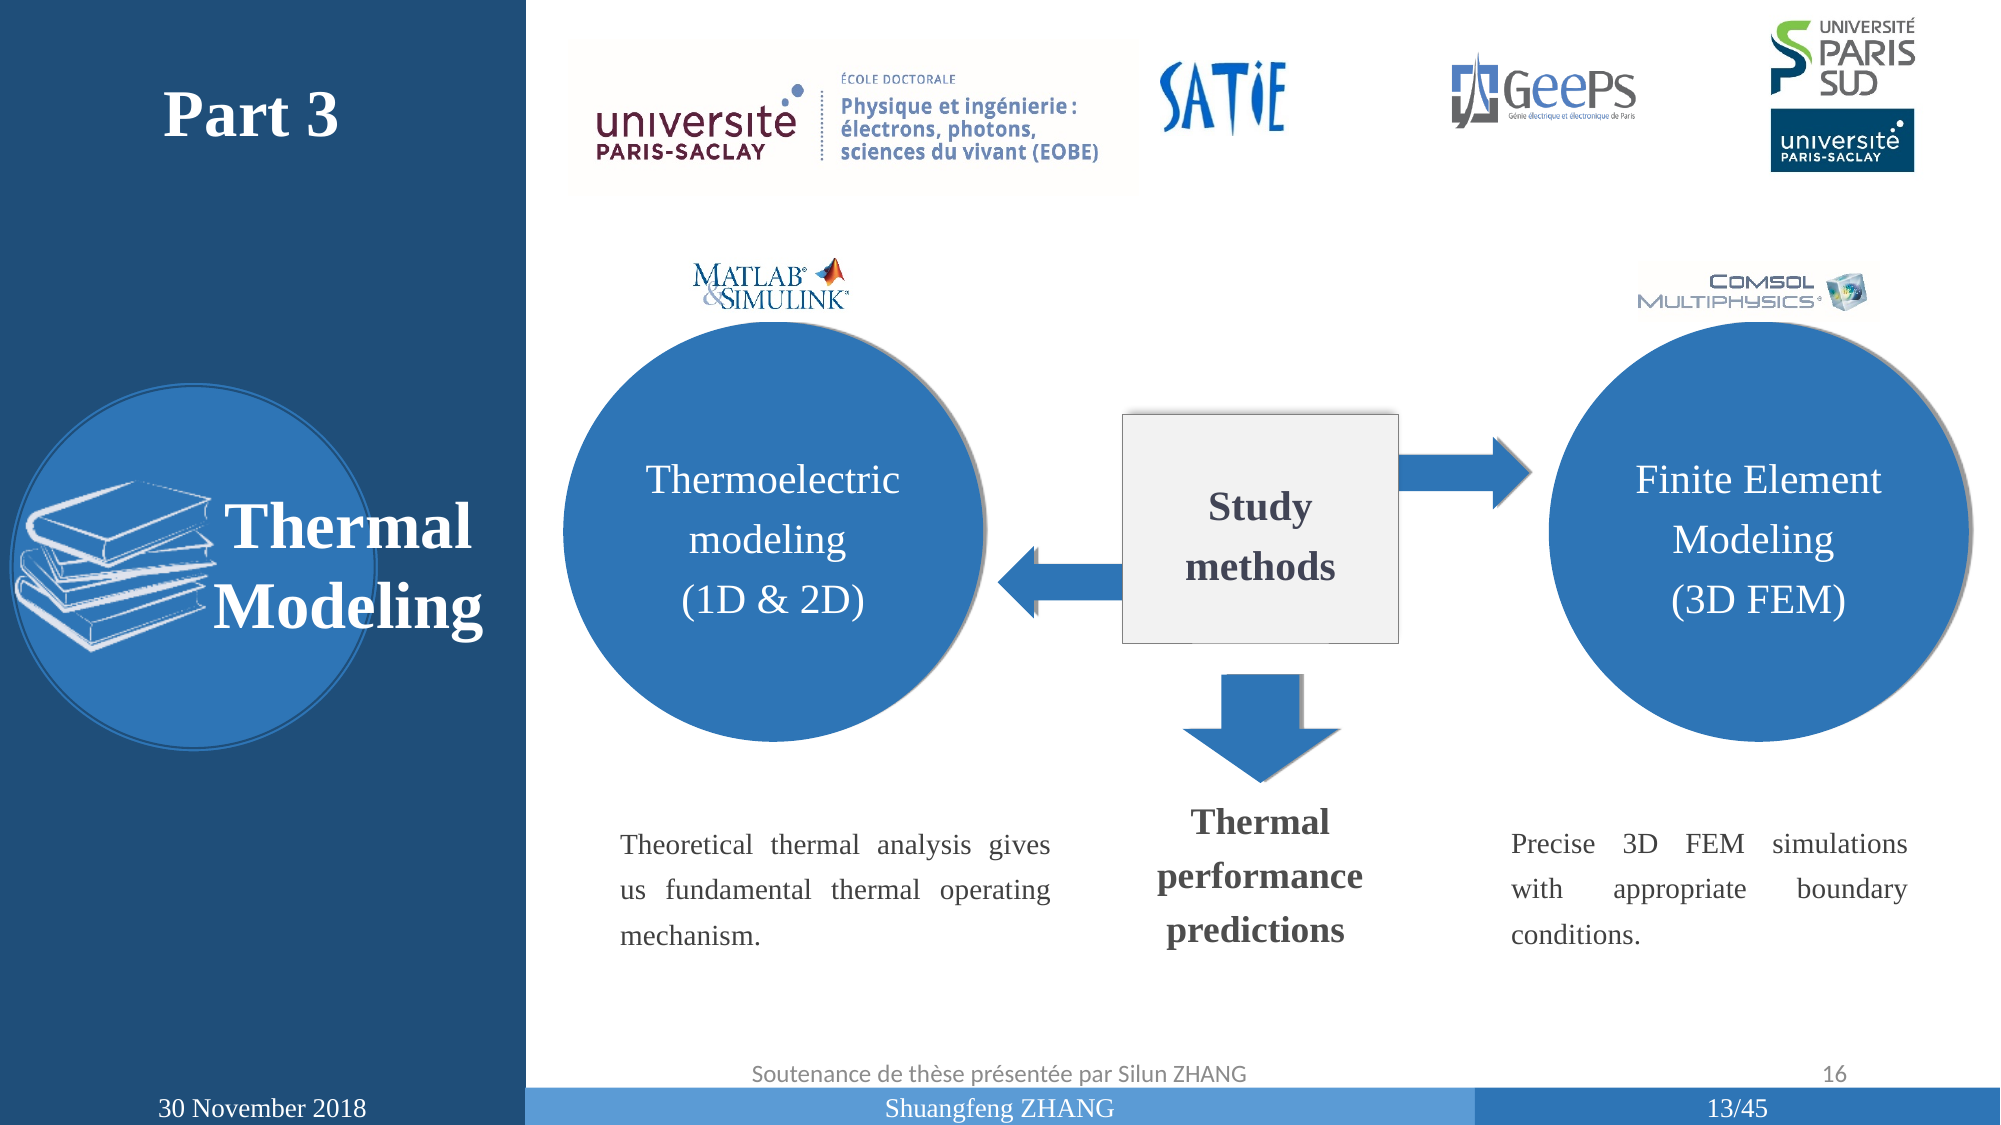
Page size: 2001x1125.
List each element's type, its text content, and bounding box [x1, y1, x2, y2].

picture [678, 246, 868, 322]
text_box Thermoelectric modeling (1D & 2D) [563, 322, 984, 742]
picture [1160, 60, 1289, 136]
picture [568, 39, 1139, 196]
text_box Theoretical thermal analysis gives us fundamental thermal operating mechanism. [602, 805, 1070, 960]
picture [1638, 261, 1880, 322]
text_box Precise 3D FEM simulations with appropriate boundary conditions. [1493, 804, 1927, 959]
text_box 30 November 2018 [0, 1086, 524, 1125]
text_box Shuangfeng ZHANG [524, 1086, 1474, 1125]
footer Soutenance de thèse présentée par Silun ZHANG [662, 1042, 1338, 1103]
text_box [0, 0, 526, 1086]
text_box Thermal performance predictions [1121, 779, 1399, 960]
slide_number 16 [1412, 1042, 1863, 1103]
text_box [1182, 674, 1339, 779]
text_box Study methods [1122, 414, 1399, 643]
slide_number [137, 1042, 588, 1103]
text_box Thermal Modeling [379, 474, 515, 650]
picture [1758, 4, 1927, 185]
text_box [1401, 436, 1530, 510]
text_box [997, 546, 1122, 619]
picture [1446, 44, 1641, 135]
text_box Part 3 [149, 62, 356, 157]
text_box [8, 381, 379, 753]
picture [10, 461, 221, 672]
text_box Finite Element Modeling (3D FEM) [1548, 322, 1969, 742]
text_box 13/45 [1474, 1086, 2000, 1125]
